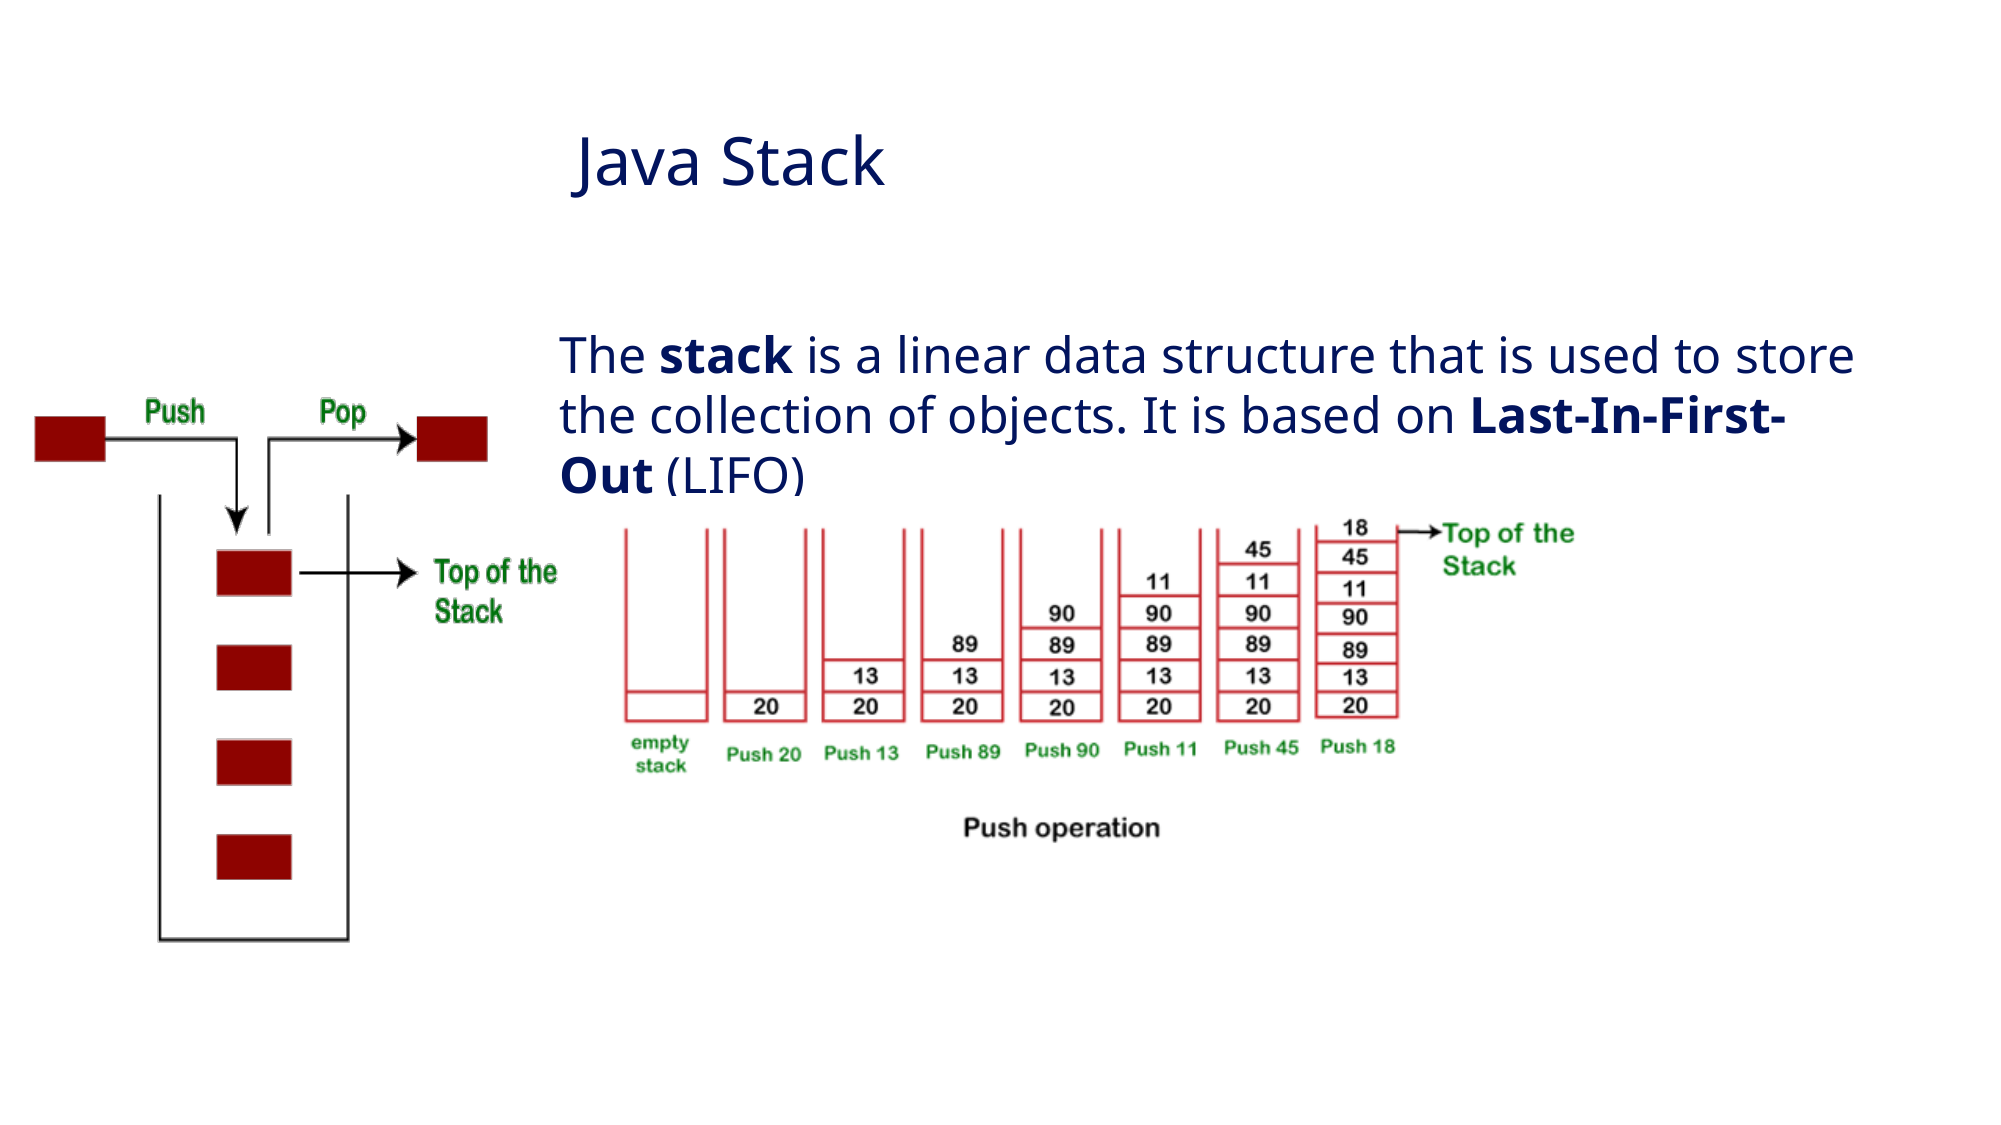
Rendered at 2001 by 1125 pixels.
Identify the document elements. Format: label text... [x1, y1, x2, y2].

list Java Stack [576, 118, 1426, 267]
picture [606, 495, 1582, 855]
picture [0, 340, 589, 966]
list The stack is a linear data structure that is used to store the collection of objects. It is based on Last-In-First-Out (LIFO) [559, 323, 1882, 1007]
